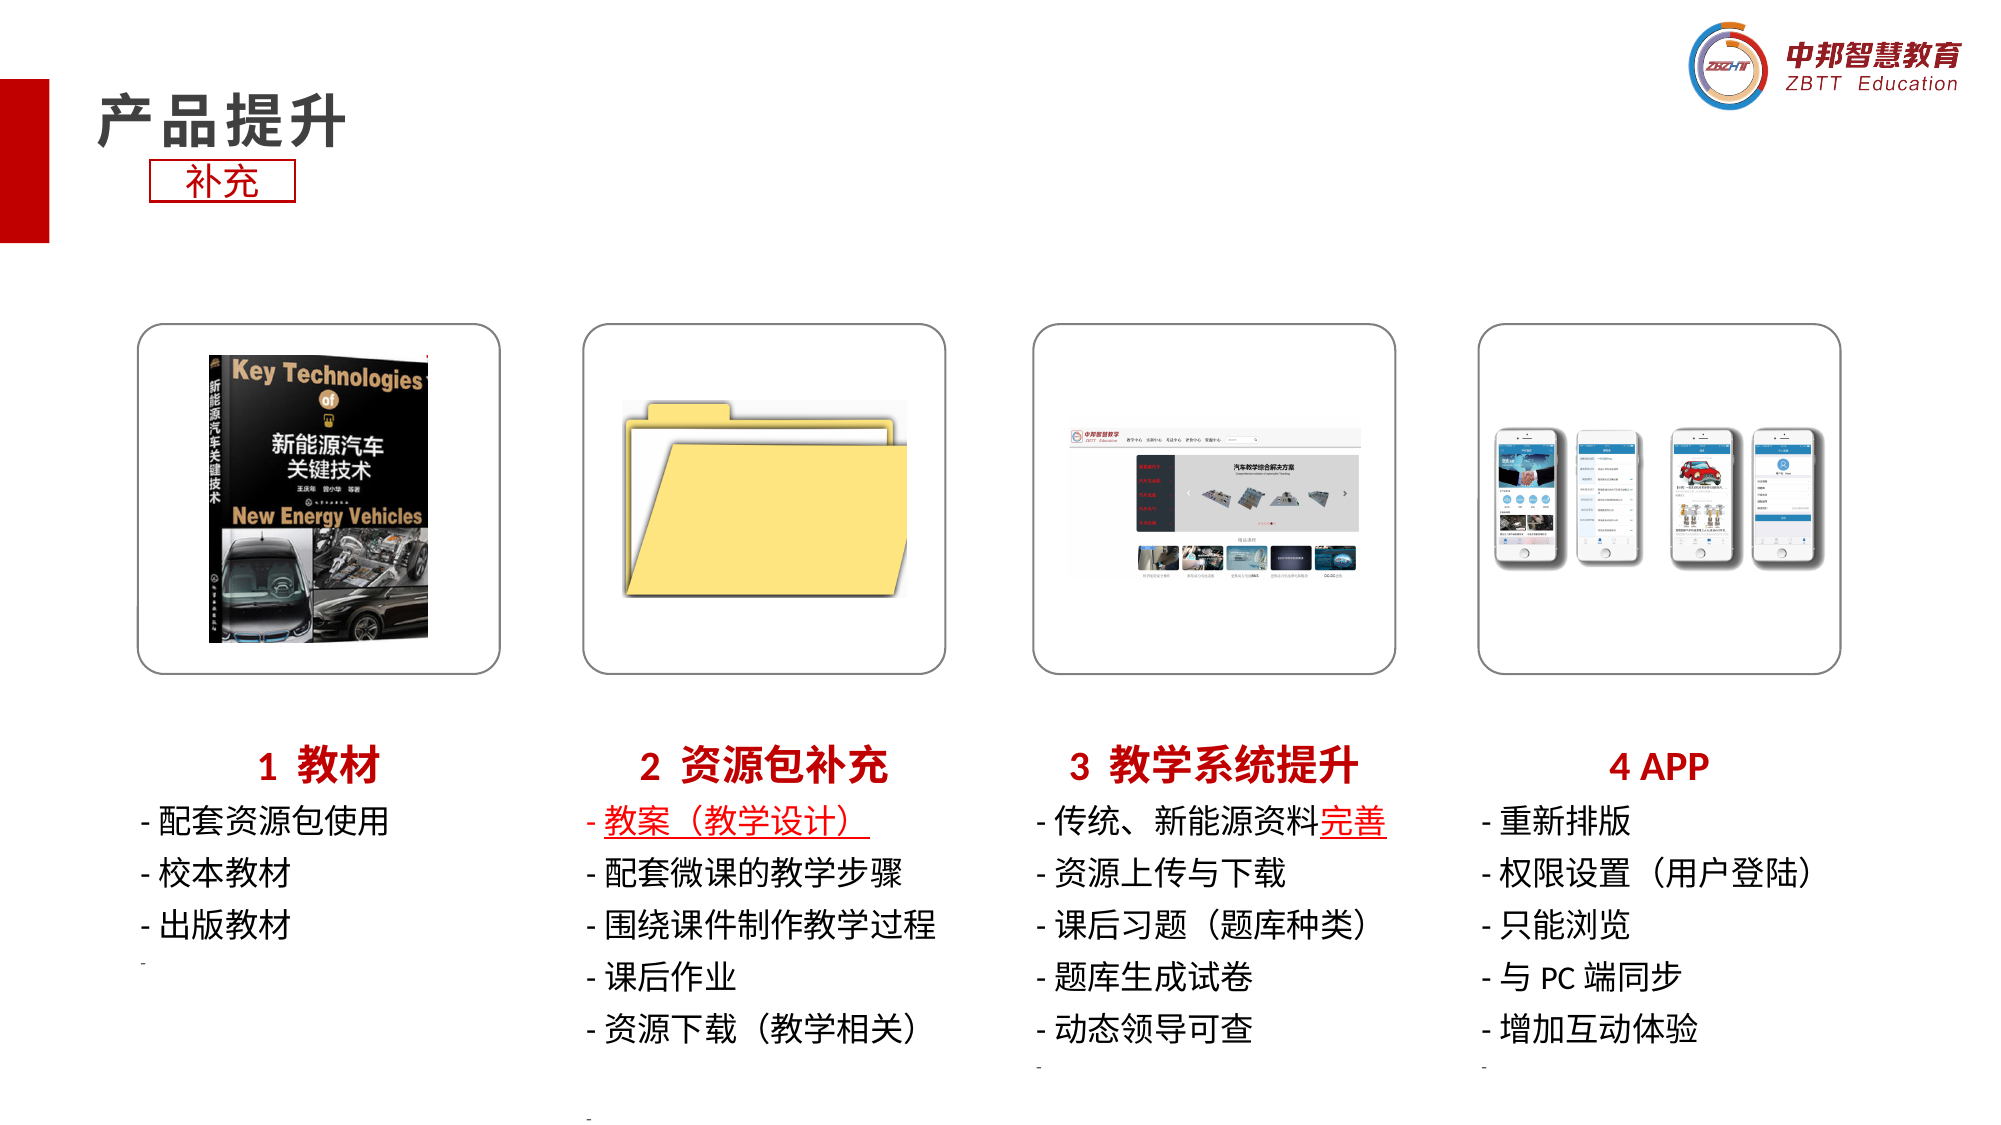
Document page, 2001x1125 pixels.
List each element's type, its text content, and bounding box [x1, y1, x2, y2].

text_box 4 APP -重新排版 -权限设置（用户登陆） -只能浏览 -与PC端同步 -增加互动体验 - [1466, 716, 1853, 1085]
picture [1488, 421, 1831, 577]
text_box [136, 323, 501, 675]
text_box 1 教材 -配套资源包使用 -校本教材 -出版教材 - [125, 716, 512, 981]
text_box 3 教学系统提升 -传统、新能源资料完善 -资源上传与下载 -课后习题（题库种类） -题库生成试卷 -动态领导可查 - [1021, 716, 1408, 1085]
picture [1067, 418, 1361, 580]
text_box [0, 78, 50, 244]
text_box [1477, 323, 1842, 676]
text_box [582, 323, 947, 675]
text_box [1032, 323, 1397, 676]
picture [622, 400, 907, 598]
text_box 补充 [149, 159, 296, 203]
text_box 产品提升 [86, 79, 359, 160]
picture [209, 355, 428, 643]
picture [1688, 21, 1962, 111]
text_box 2 资源包补充 -教案（教学设计） -配套微课的教学步骤 -围绕课件制作教学过程 -课后作业 -资源下载（教学相关） - [571, 716, 958, 1125]
